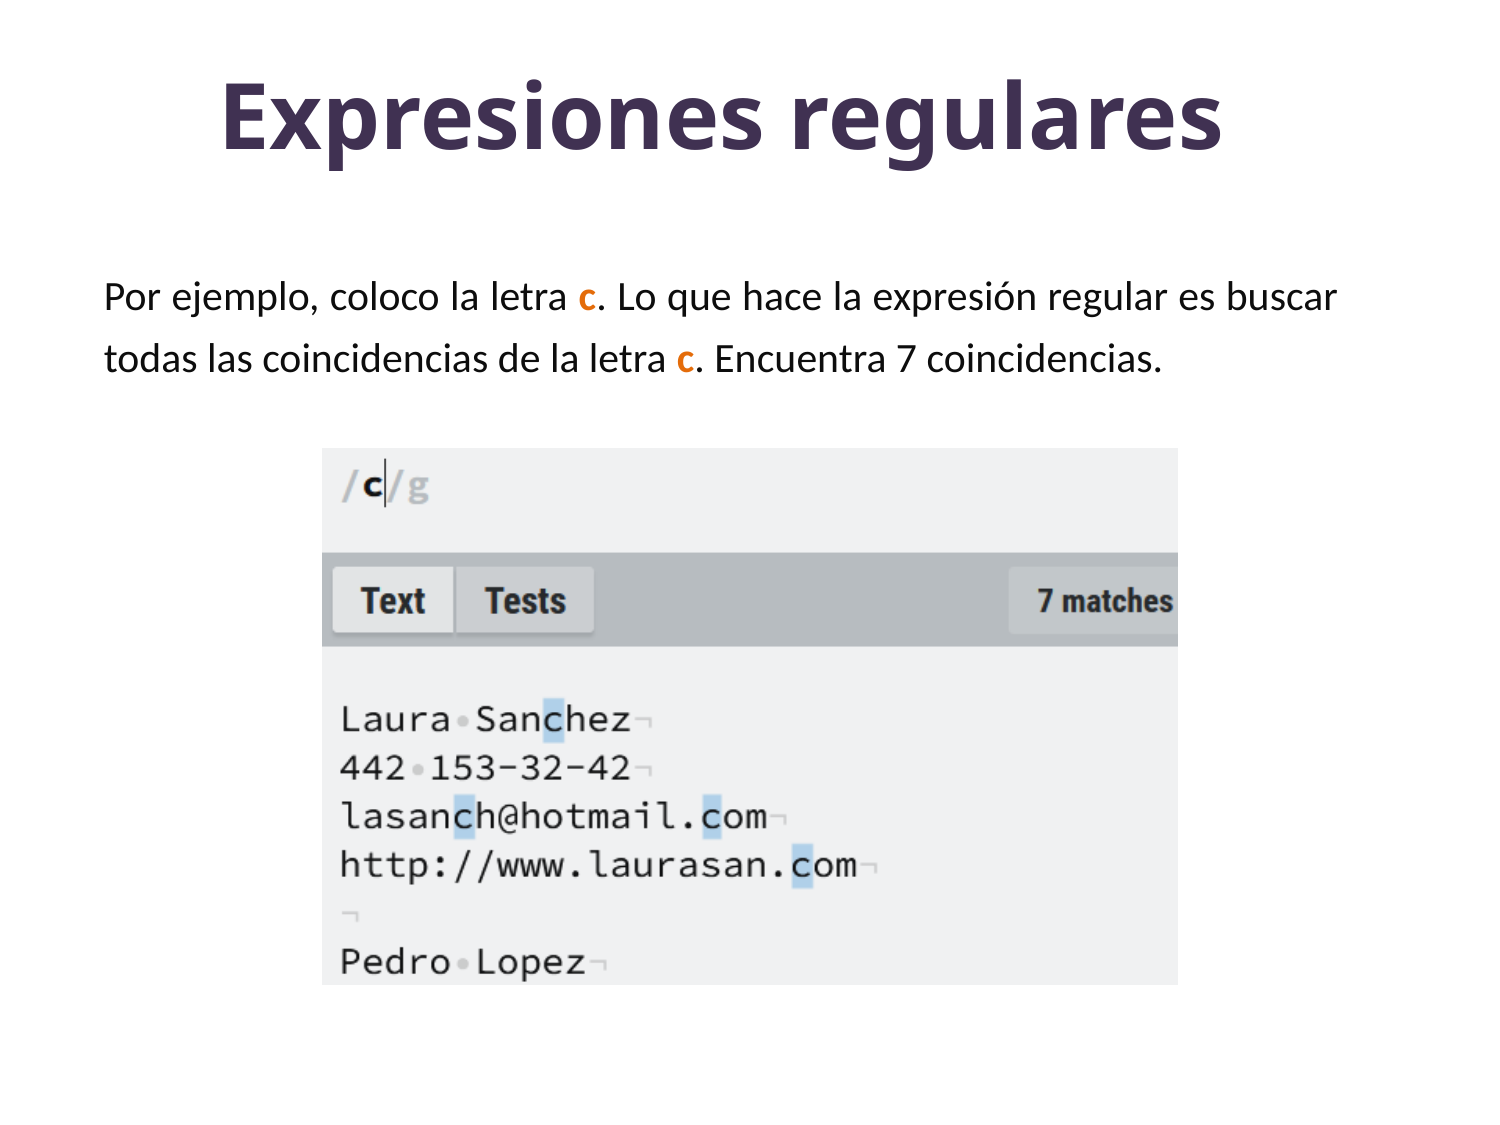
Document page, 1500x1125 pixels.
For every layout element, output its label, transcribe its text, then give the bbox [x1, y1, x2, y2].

text_box Por ejemplo, coloco la letra c. Lo que hace la expresión regular es buscar todas las coincidencias de la letra c. Encuentra 7 coincidencias. [89, 248, 1354, 451]
picture [322, 448, 1178, 985]
title Expresiones regulares [17, 19, 1425, 207]
